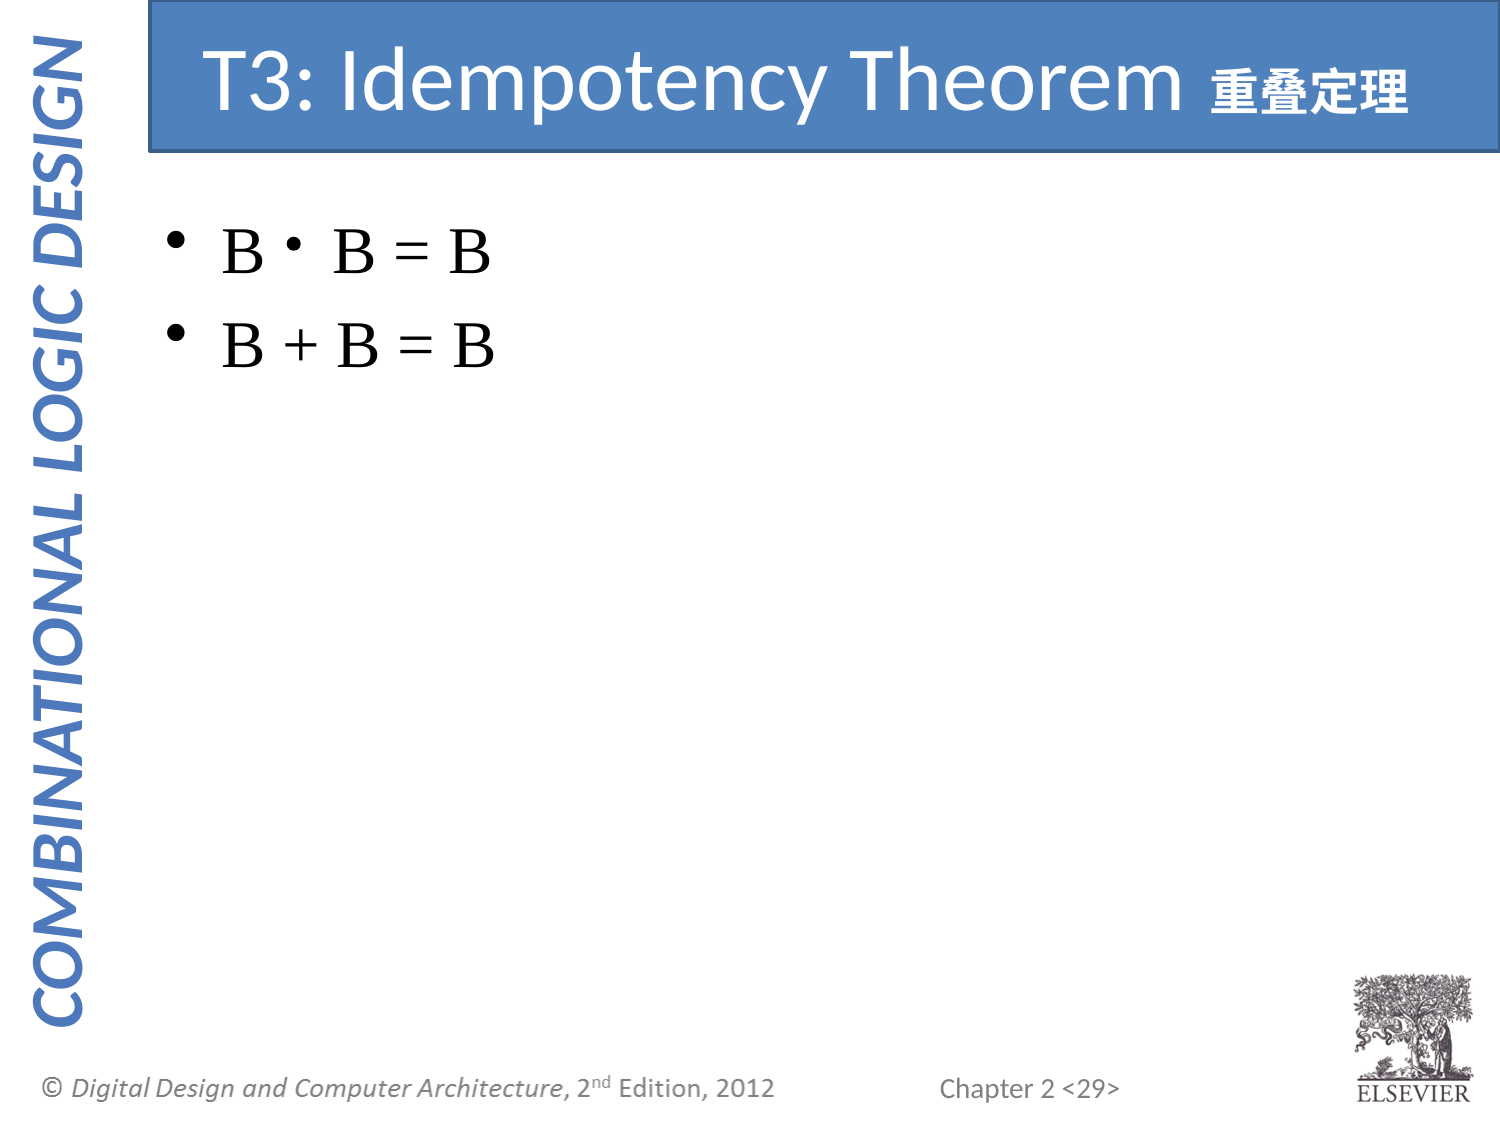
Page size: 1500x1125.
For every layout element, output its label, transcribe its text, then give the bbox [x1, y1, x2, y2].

text_box T3: Idempotency Theorem重叠定理 [187, 11, 1488, 136]
text_box [287, 237, 300, 250]
text_box B B = B B + B = B [150, 199, 1450, 1013]
picture [0, 0, 1500, 1125]
